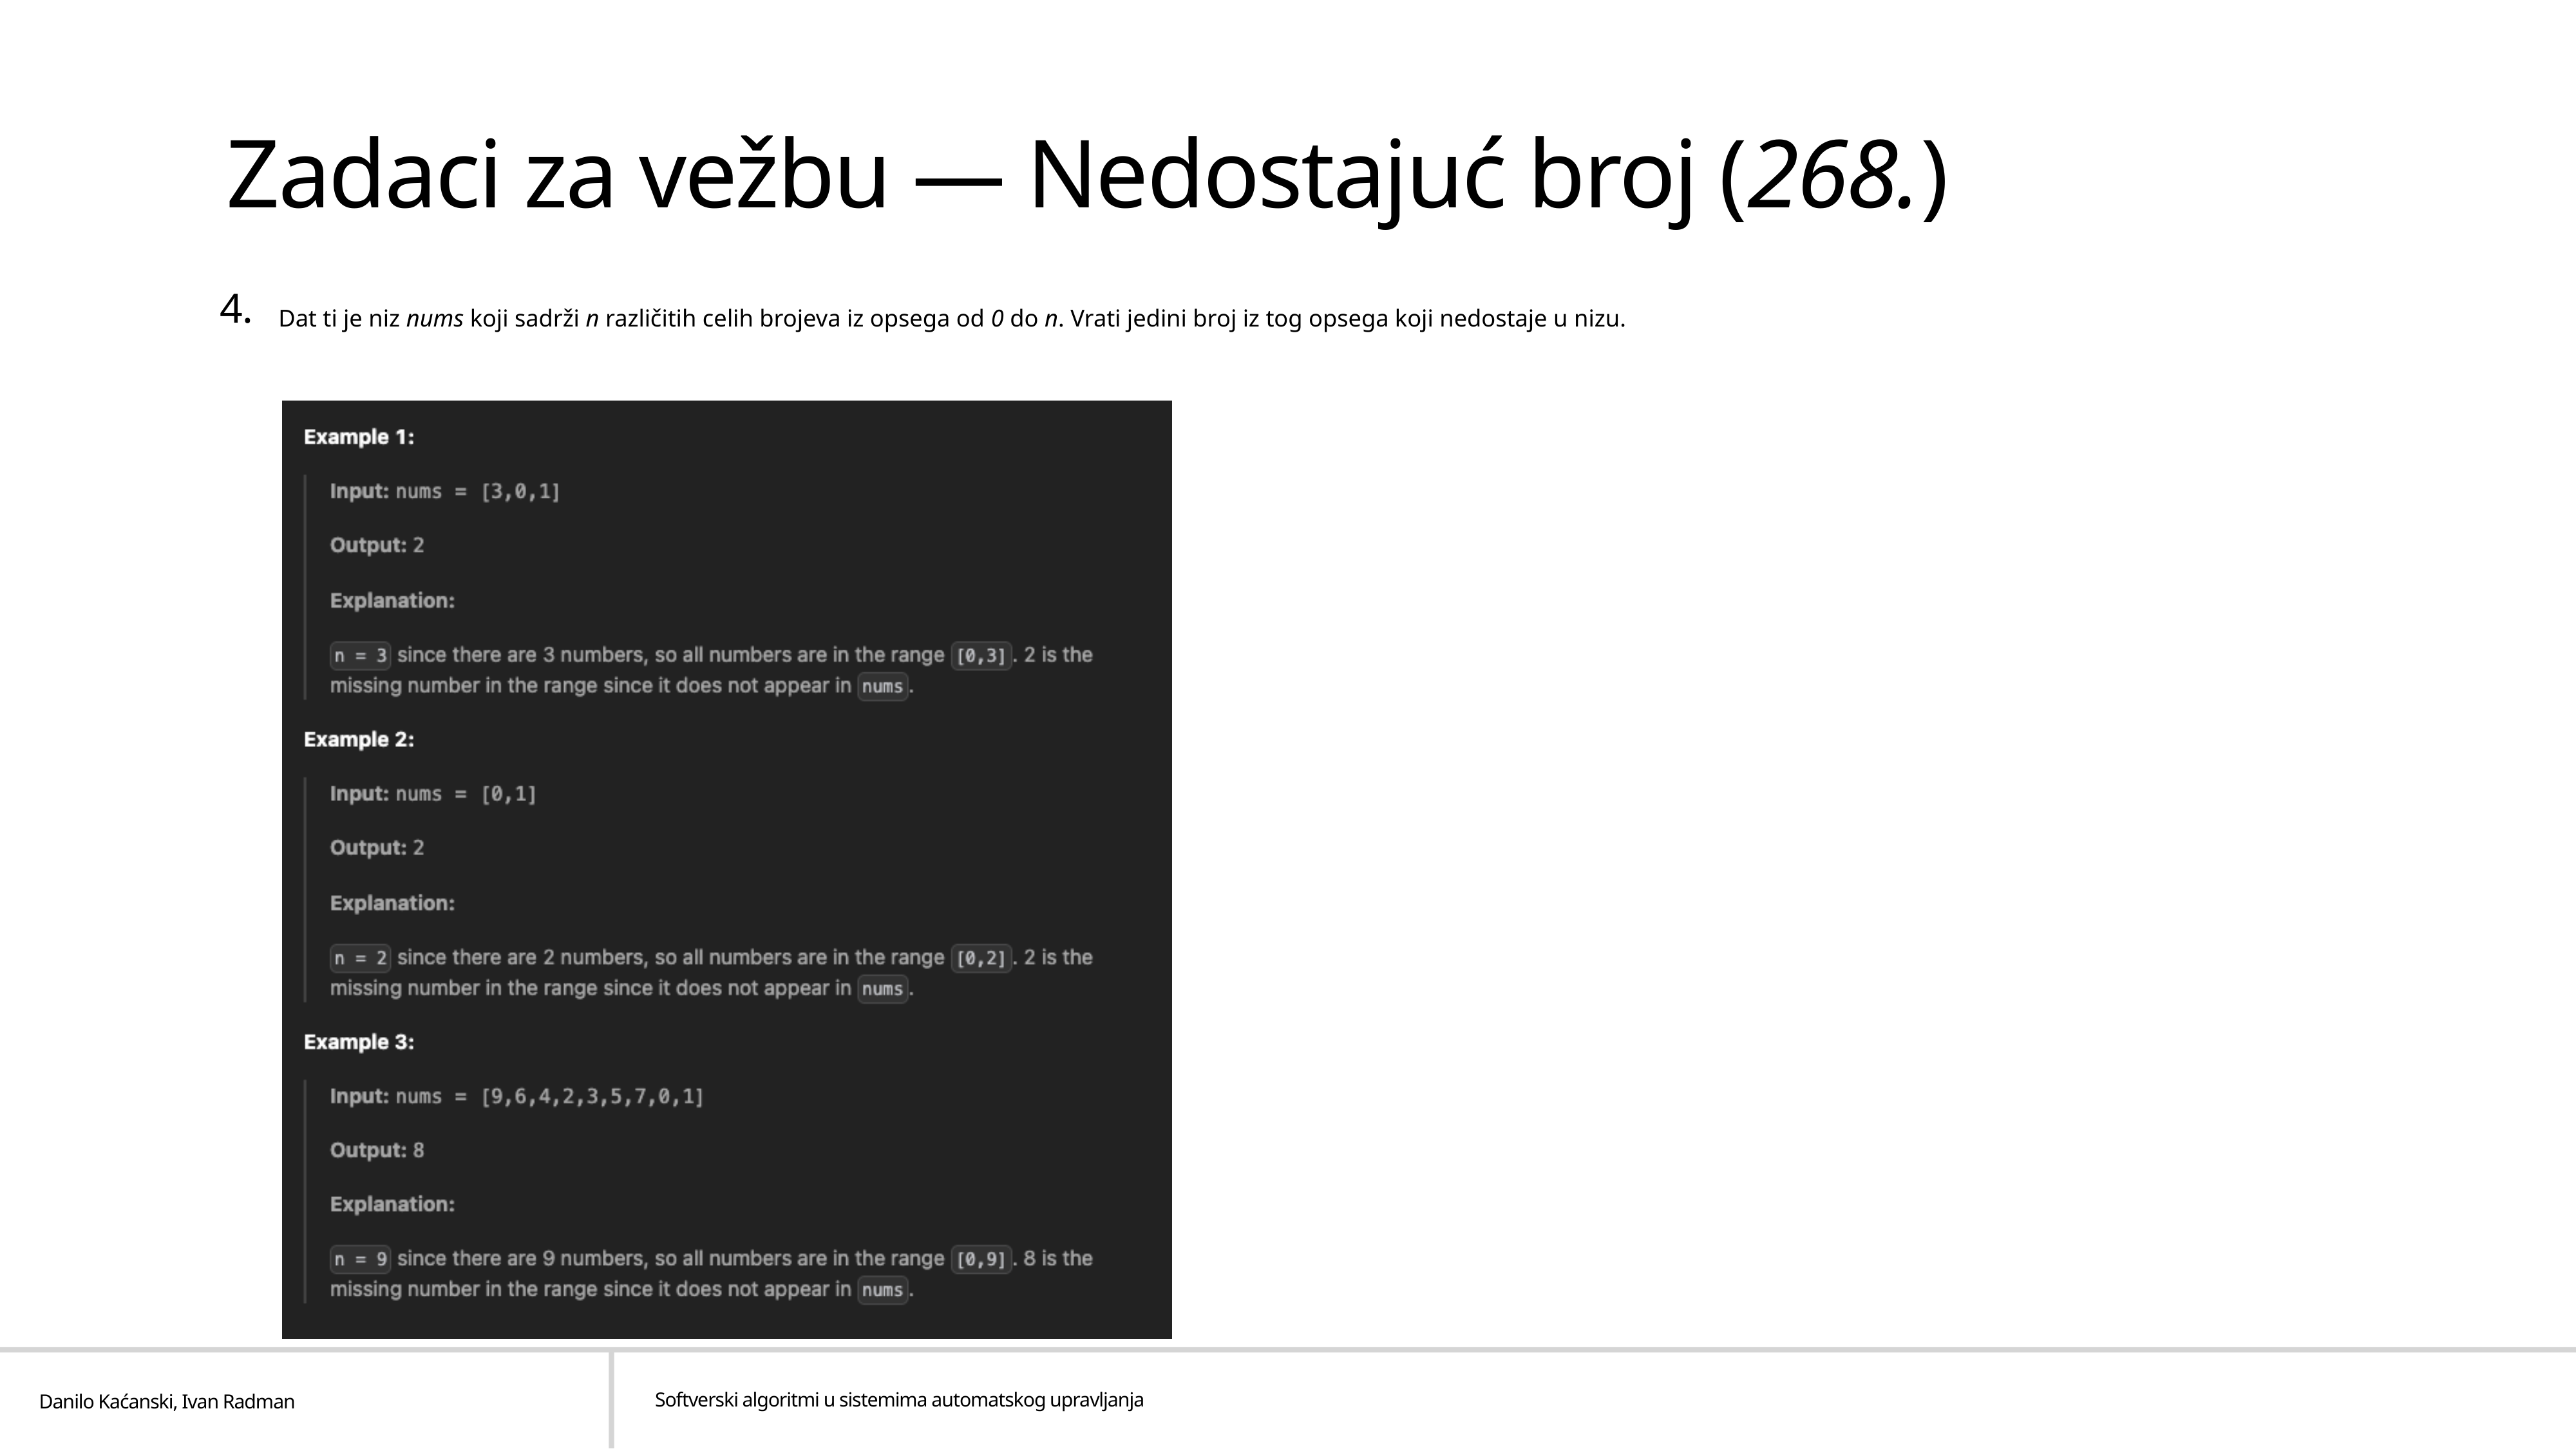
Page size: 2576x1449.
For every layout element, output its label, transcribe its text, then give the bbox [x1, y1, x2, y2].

list Dat ti je niz nums koji sadrži n različitih celih brojeva iz opsega od 0 do n. Vrati jedini broj iz tog opsega koji nedostaje u nizu. [214, 261, 2258, 497]
title Zadaci za vežbu — Nedostajuć broj (268.) [220, 21, 2415, 232]
picture [282, 401, 1173, 1340]
